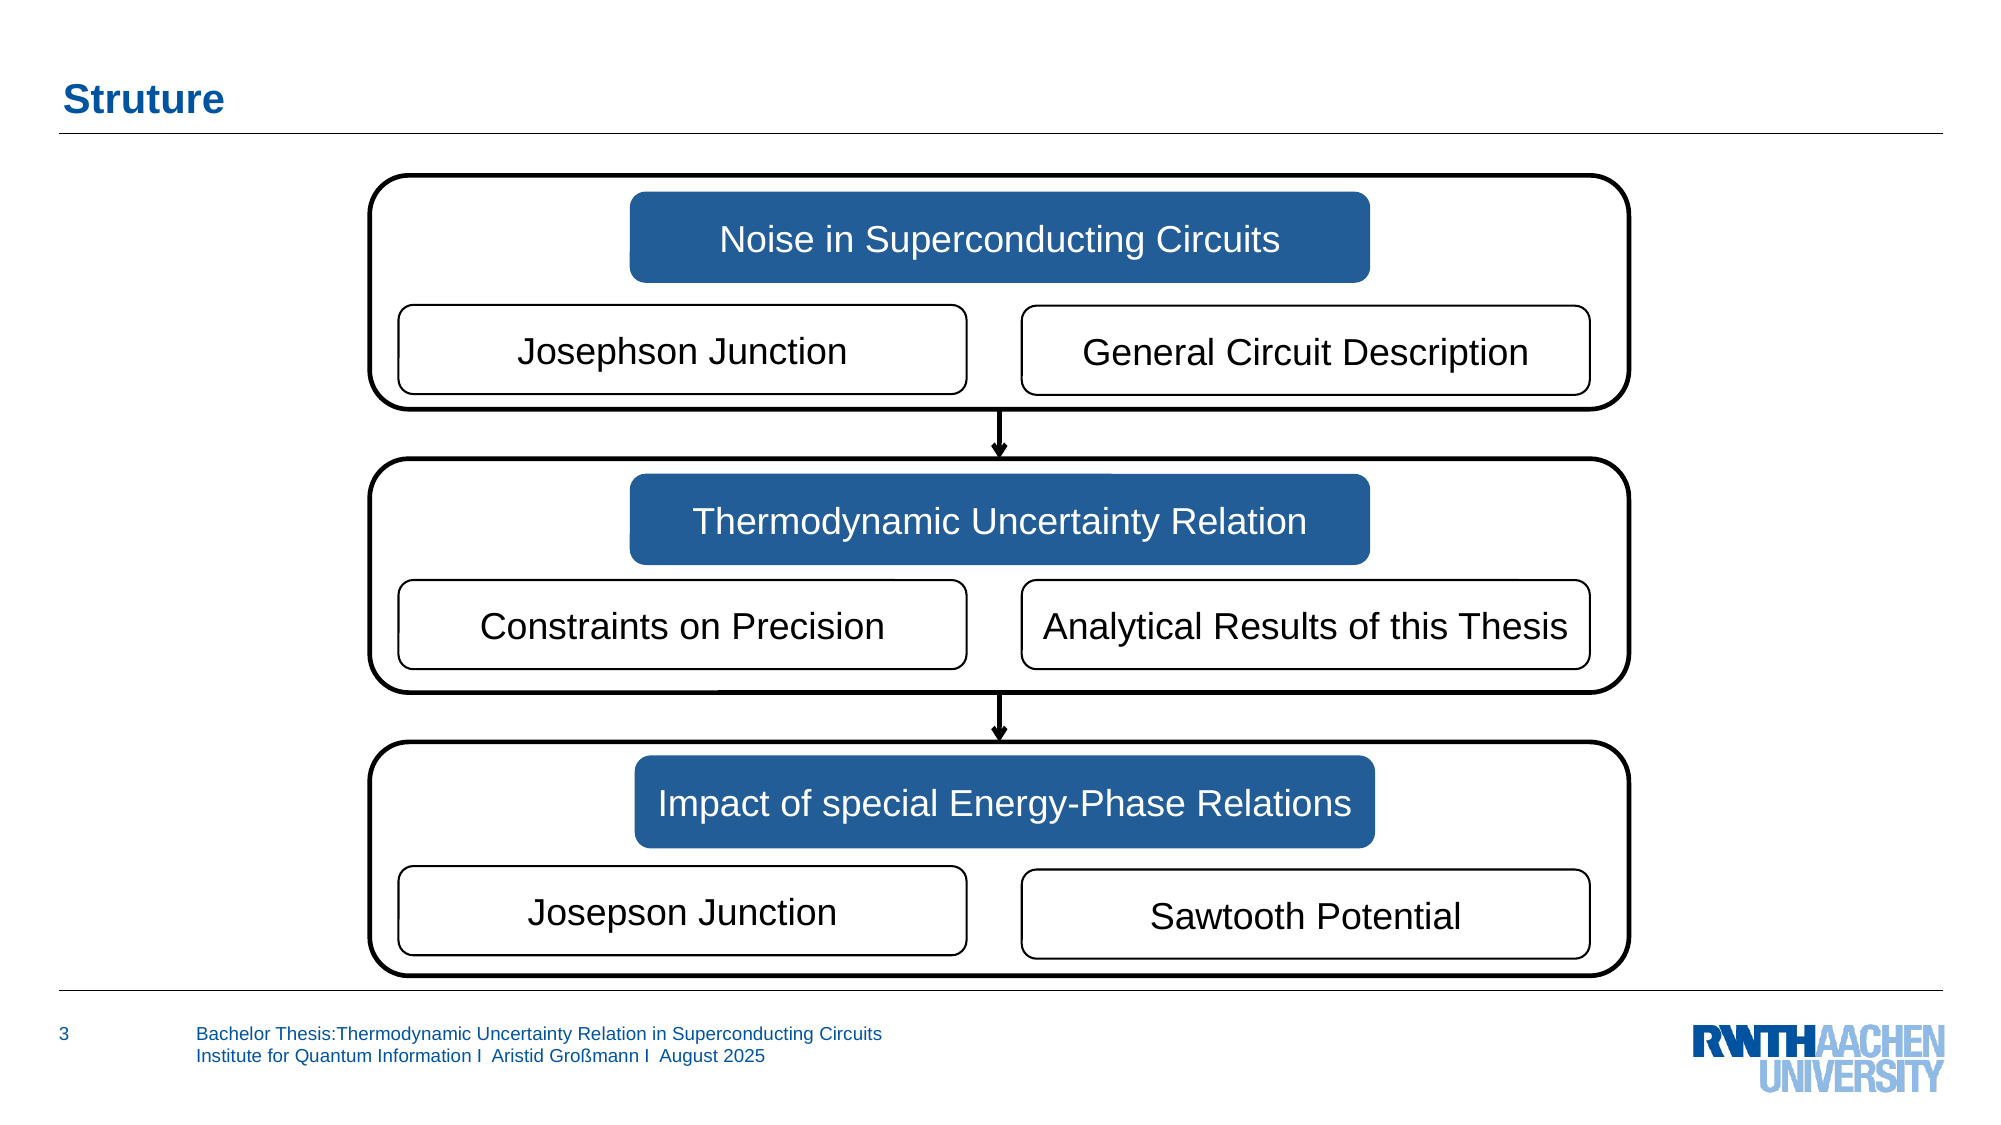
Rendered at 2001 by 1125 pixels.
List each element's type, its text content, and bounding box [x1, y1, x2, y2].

picture [1672, 991, 1965, 1125]
title Struture [63, 33, 1947, 123]
text_box [368, 174, 1631, 411]
text_box [368, 740, 1631, 977]
text_box [368, 457, 1631, 694]
